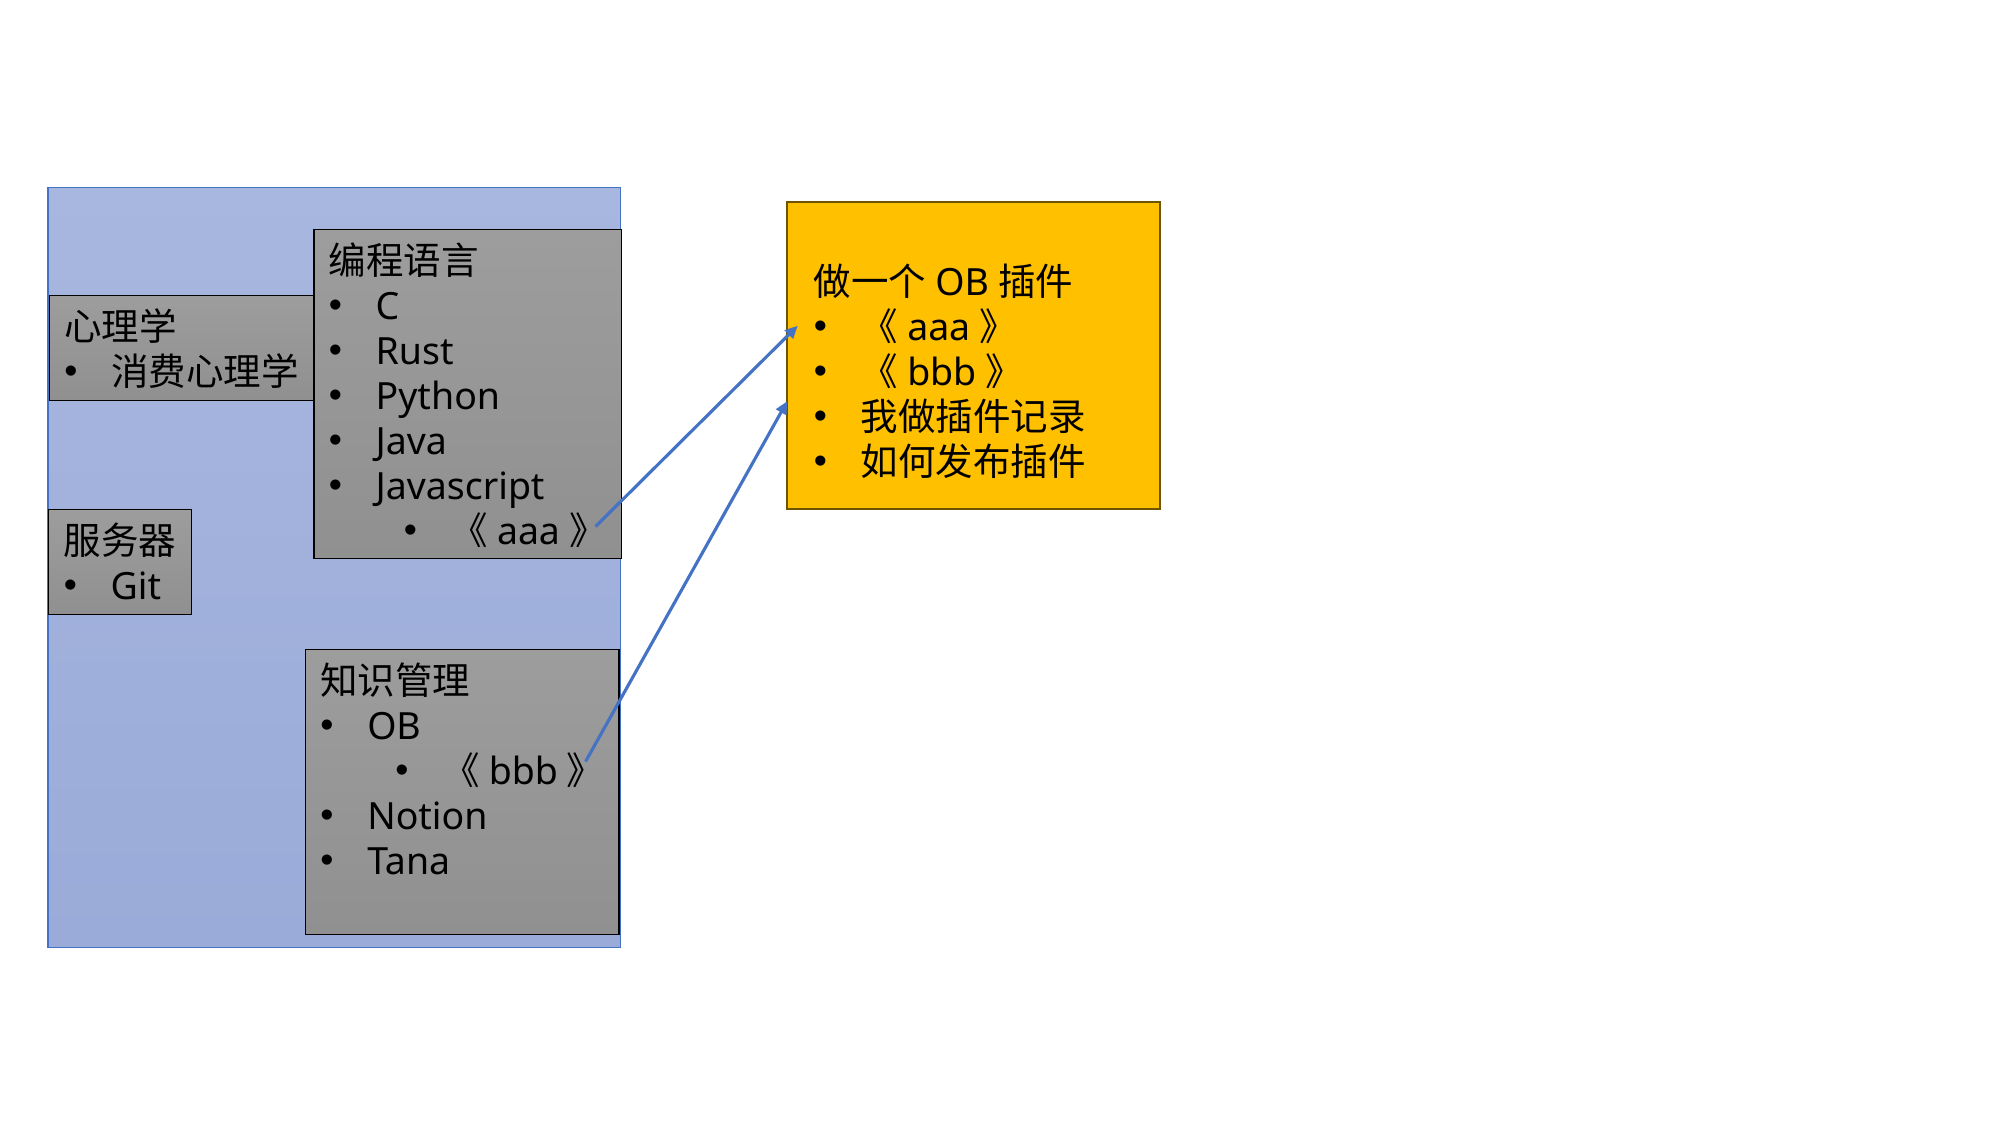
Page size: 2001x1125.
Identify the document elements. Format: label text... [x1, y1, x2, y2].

text_box [47, 187, 621, 948]
text_box 心理学 消费心理学 [49, 295, 314, 401]
text_box 编程语言 C Rust Python Java Javascript 《aaa》 [313, 229, 622, 559]
text_box 知识管理 OB 《bbb》 Notion Tana [305, 649, 620, 935]
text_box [595, 325, 798, 527]
text_box [786, 201, 1161, 510]
text_box 服务器 Git [48, 509, 192, 615]
text_box 做一个OB插件 《aaa》 《bbb》 我做插件记录 如何发布插件 [799, 250, 1101, 536]
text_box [585, 401, 788, 762]
